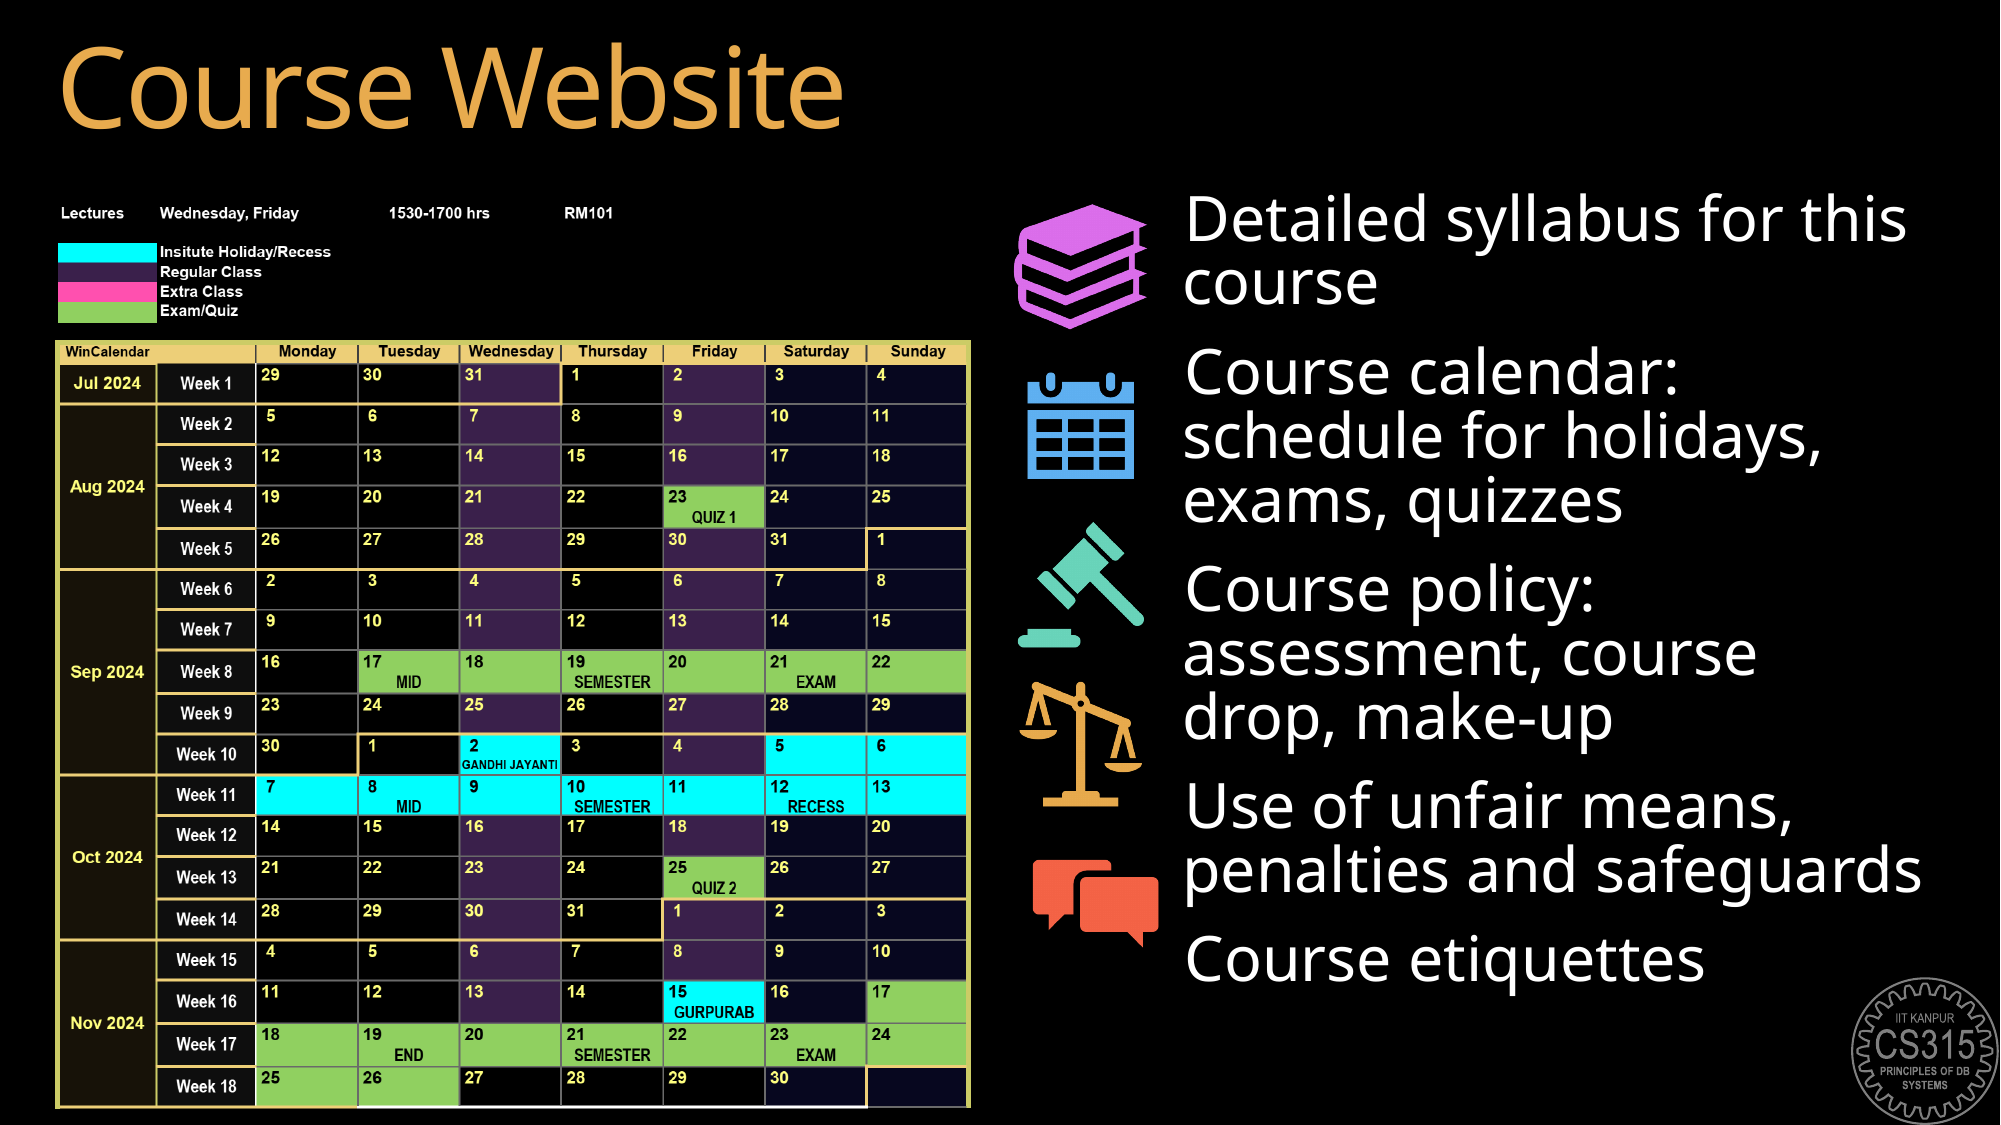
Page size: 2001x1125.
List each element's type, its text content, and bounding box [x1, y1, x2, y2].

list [1005, 191, 1156, 342]
picture [45, 192, 980, 1120]
list Detailed syllabus for this course Course calendar: schedule for holidays, exams, quizzes Course policy: assessment, course drop, make-up Use of unfair means, penalties and safeguards Course etiquettes [1152, 182, 1945, 1052]
picture [1005, 509, 1156, 660]
picture [1005, 668, 1156, 820]
title Course Website [41, 5, 1945, 183]
picture [1005, 350, 1156, 501]
picture [1020, 828, 1171, 979]
